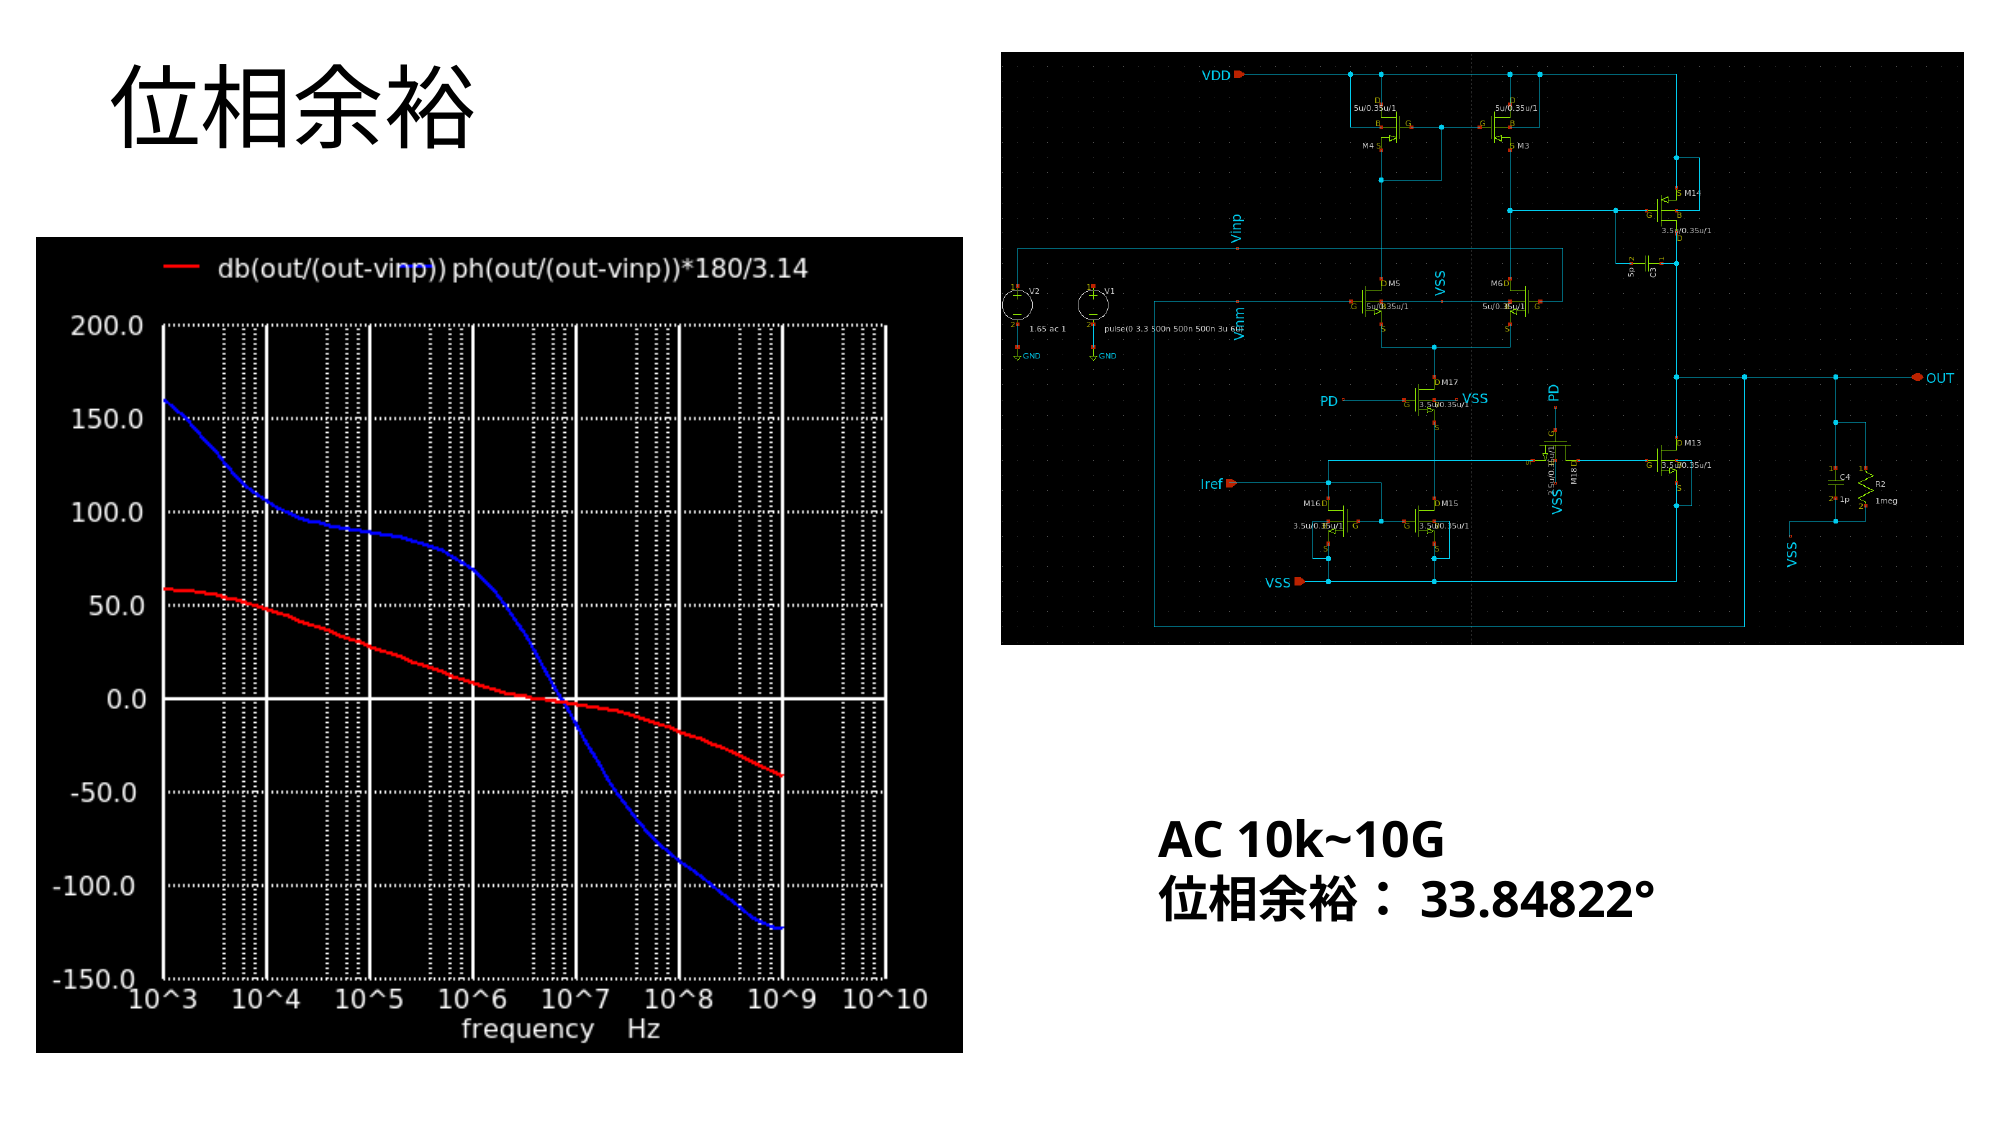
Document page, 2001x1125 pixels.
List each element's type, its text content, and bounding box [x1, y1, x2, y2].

title 位相余裕 [94, 50, 525, 173]
picture [1001, 52, 1964, 646]
text_box AC 10k~10G 位相余裕：33.84822° [1143, 800, 1763, 936]
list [36, 236, 964, 1053]
